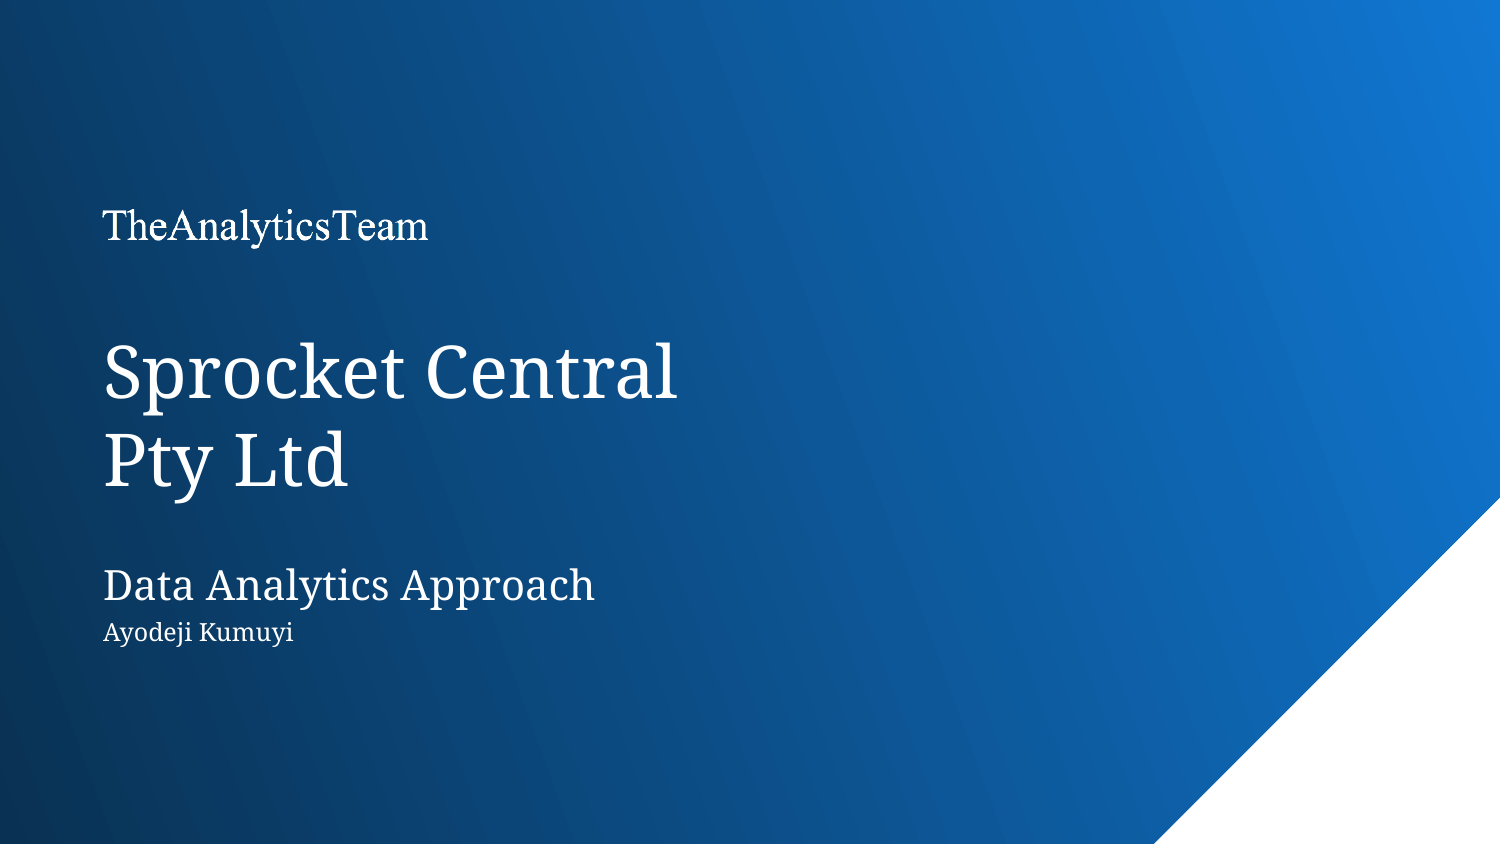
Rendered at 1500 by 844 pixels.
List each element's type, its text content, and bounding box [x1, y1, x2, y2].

text_box Ayodeji Kumuyi [88, 601, 1114, 662]
text_box Data Analytics Approach [88, 543, 999, 601]
text_box Sprocket Central Pty Ltd [88, 310, 737, 516]
text_box [0, 0, 1500, 844]
picture [101, 208, 428, 249]
